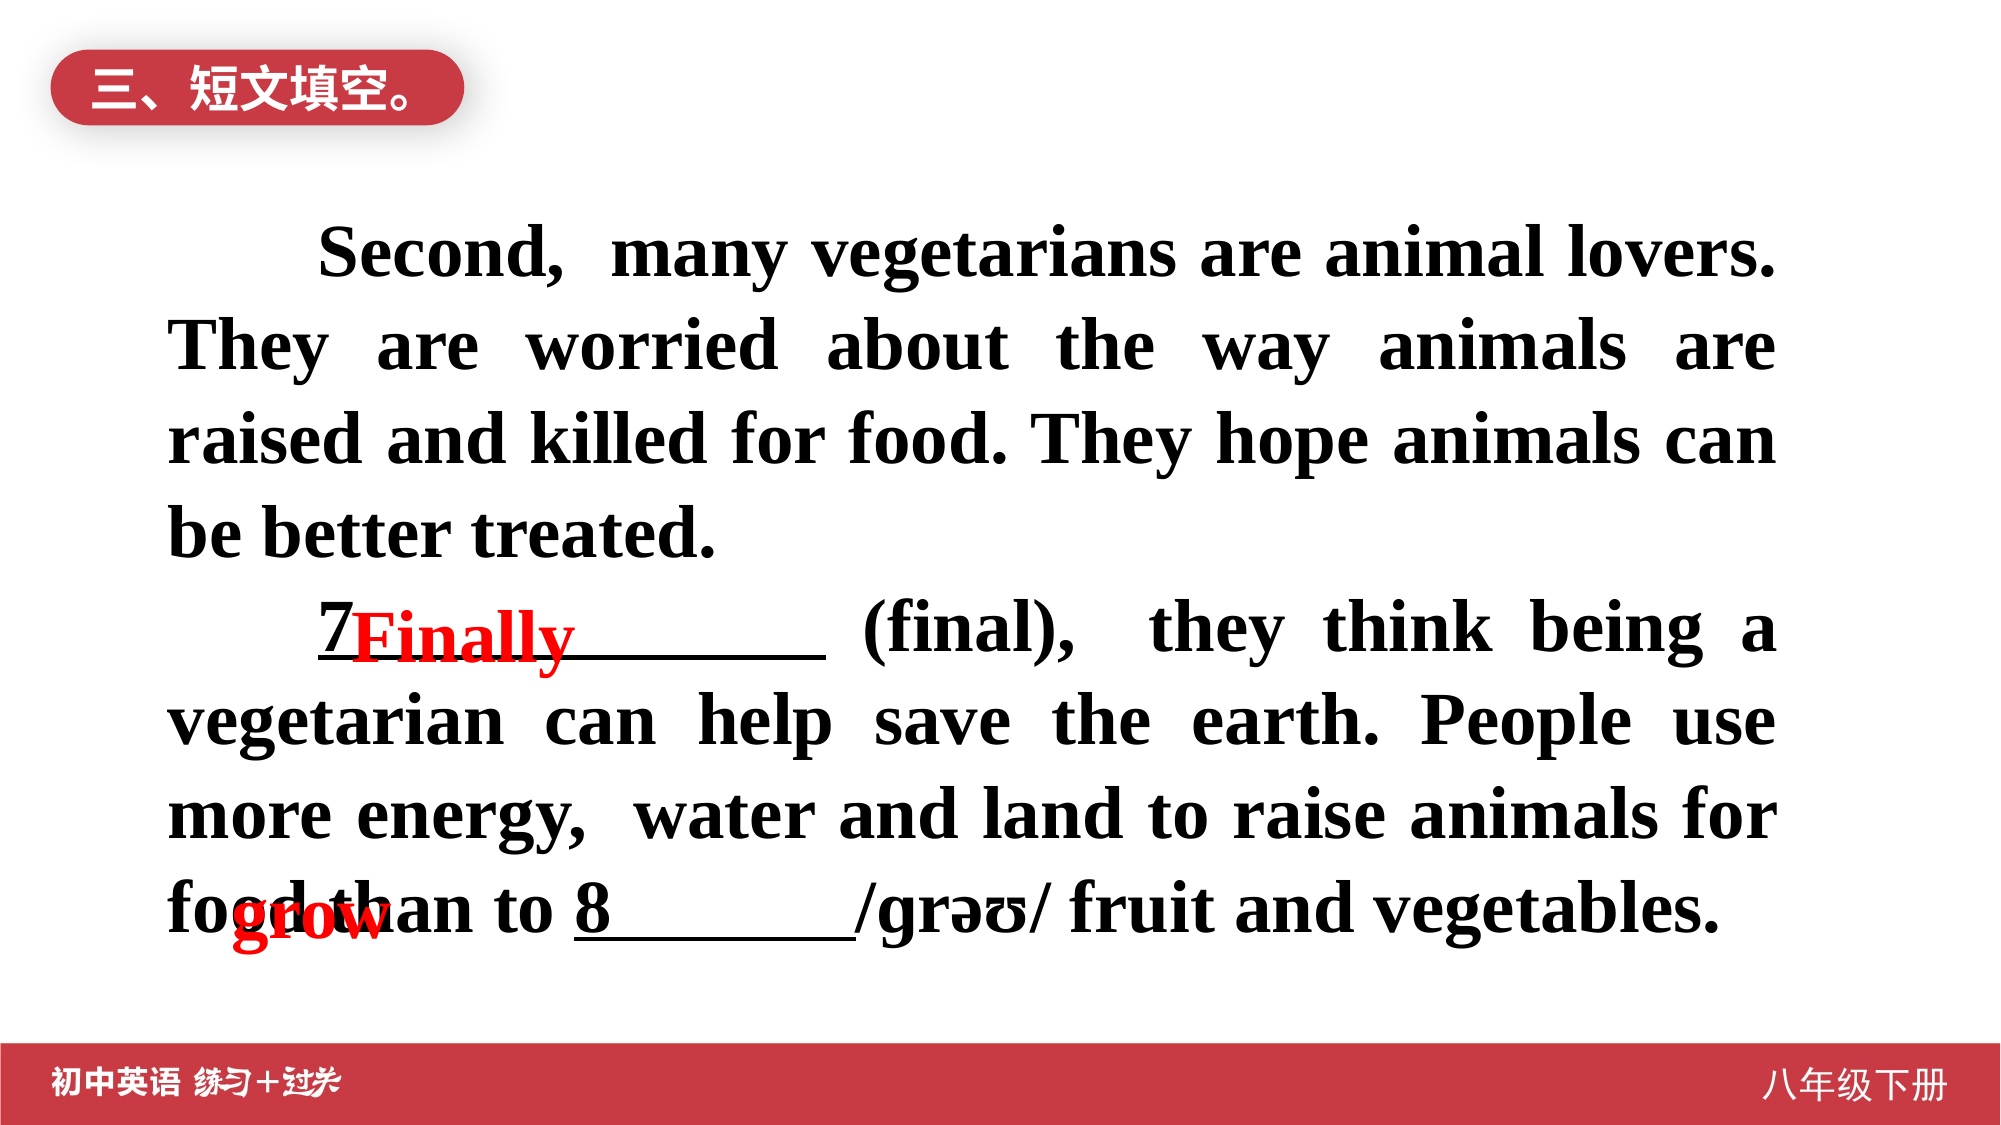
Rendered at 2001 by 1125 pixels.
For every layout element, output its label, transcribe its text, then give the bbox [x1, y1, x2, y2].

text_box [49, 51, 74, 124]
text_box grow [216, 831, 465, 961]
text_box [438, 50, 466, 125]
text_box Second, many vegetarians are animal lovers. They are worried about the way animals are raised and killed for food. They hope animals can be better treated. 7 (final), they think being a vegetarian can help save the earth. People use more energy, water and land to raise animals for food than to 8 /ɡrəʊ/ fruit and vegetables. [153, 189, 1794, 955]
text_box Finally [336, 555, 593, 685]
picture [0, 0, 2001, 1125]
text_box 三、短文填空。 [74, 49, 438, 125]
